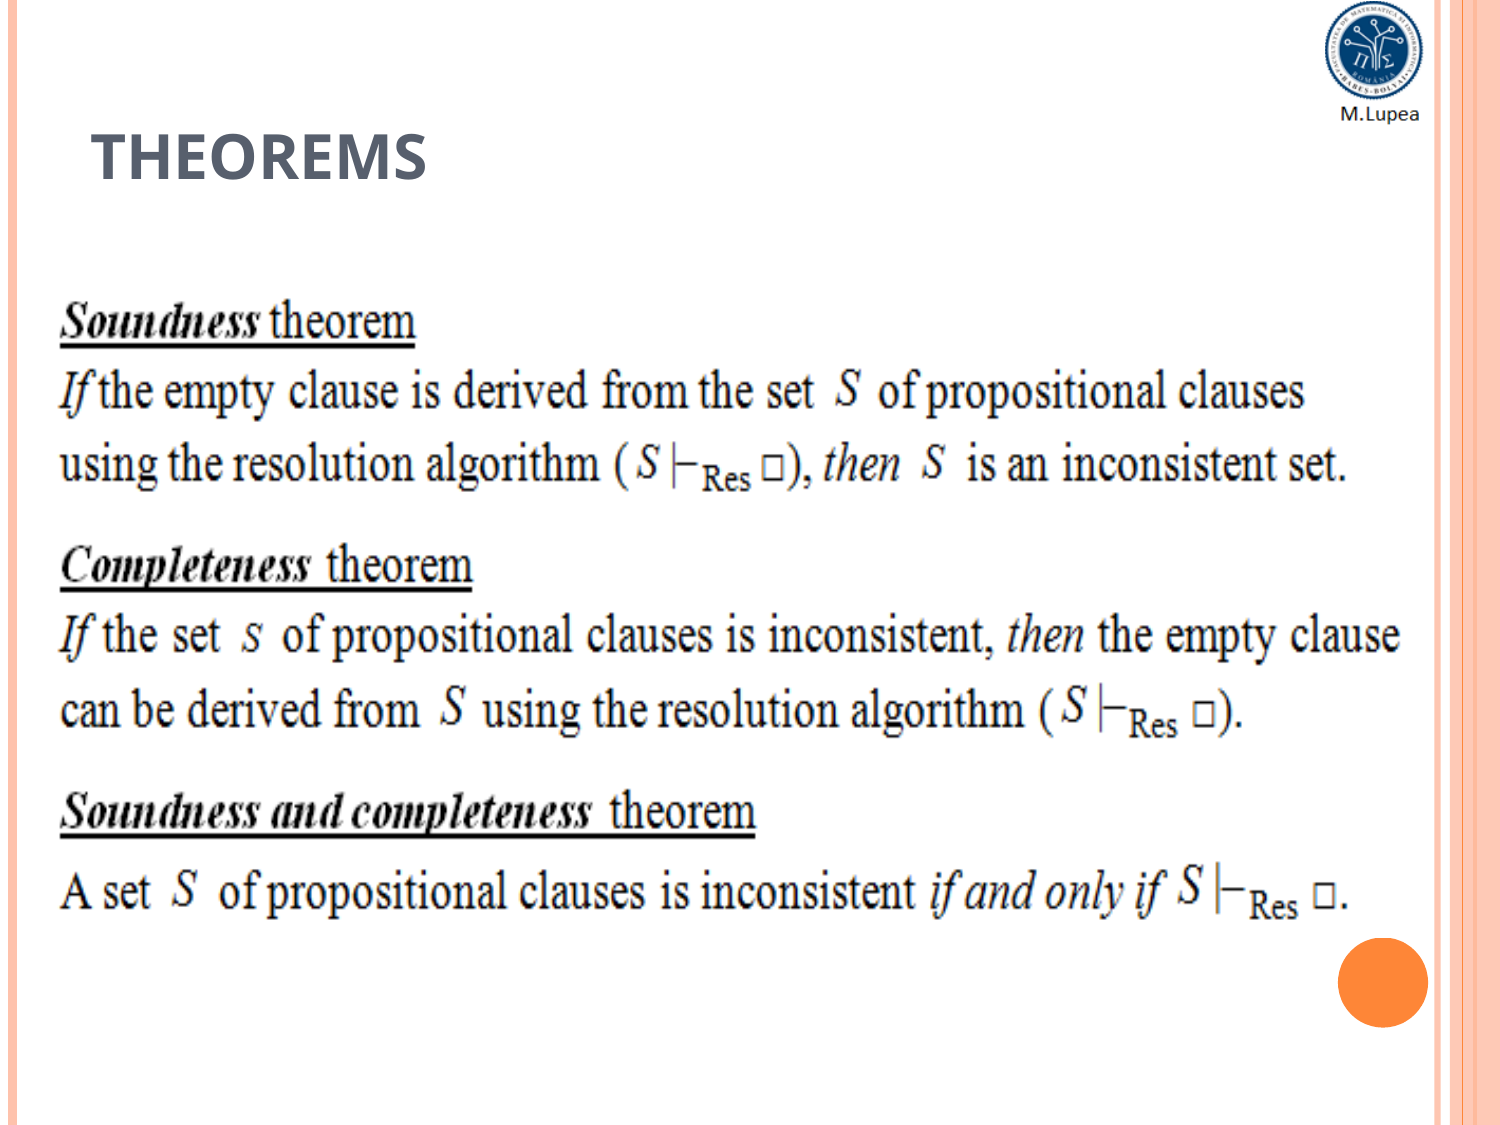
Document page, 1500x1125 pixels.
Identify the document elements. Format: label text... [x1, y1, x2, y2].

title Theorems [75, 45, 1300, 200]
picture [1324, 1, 1429, 132]
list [49, 274, 1413, 938]
